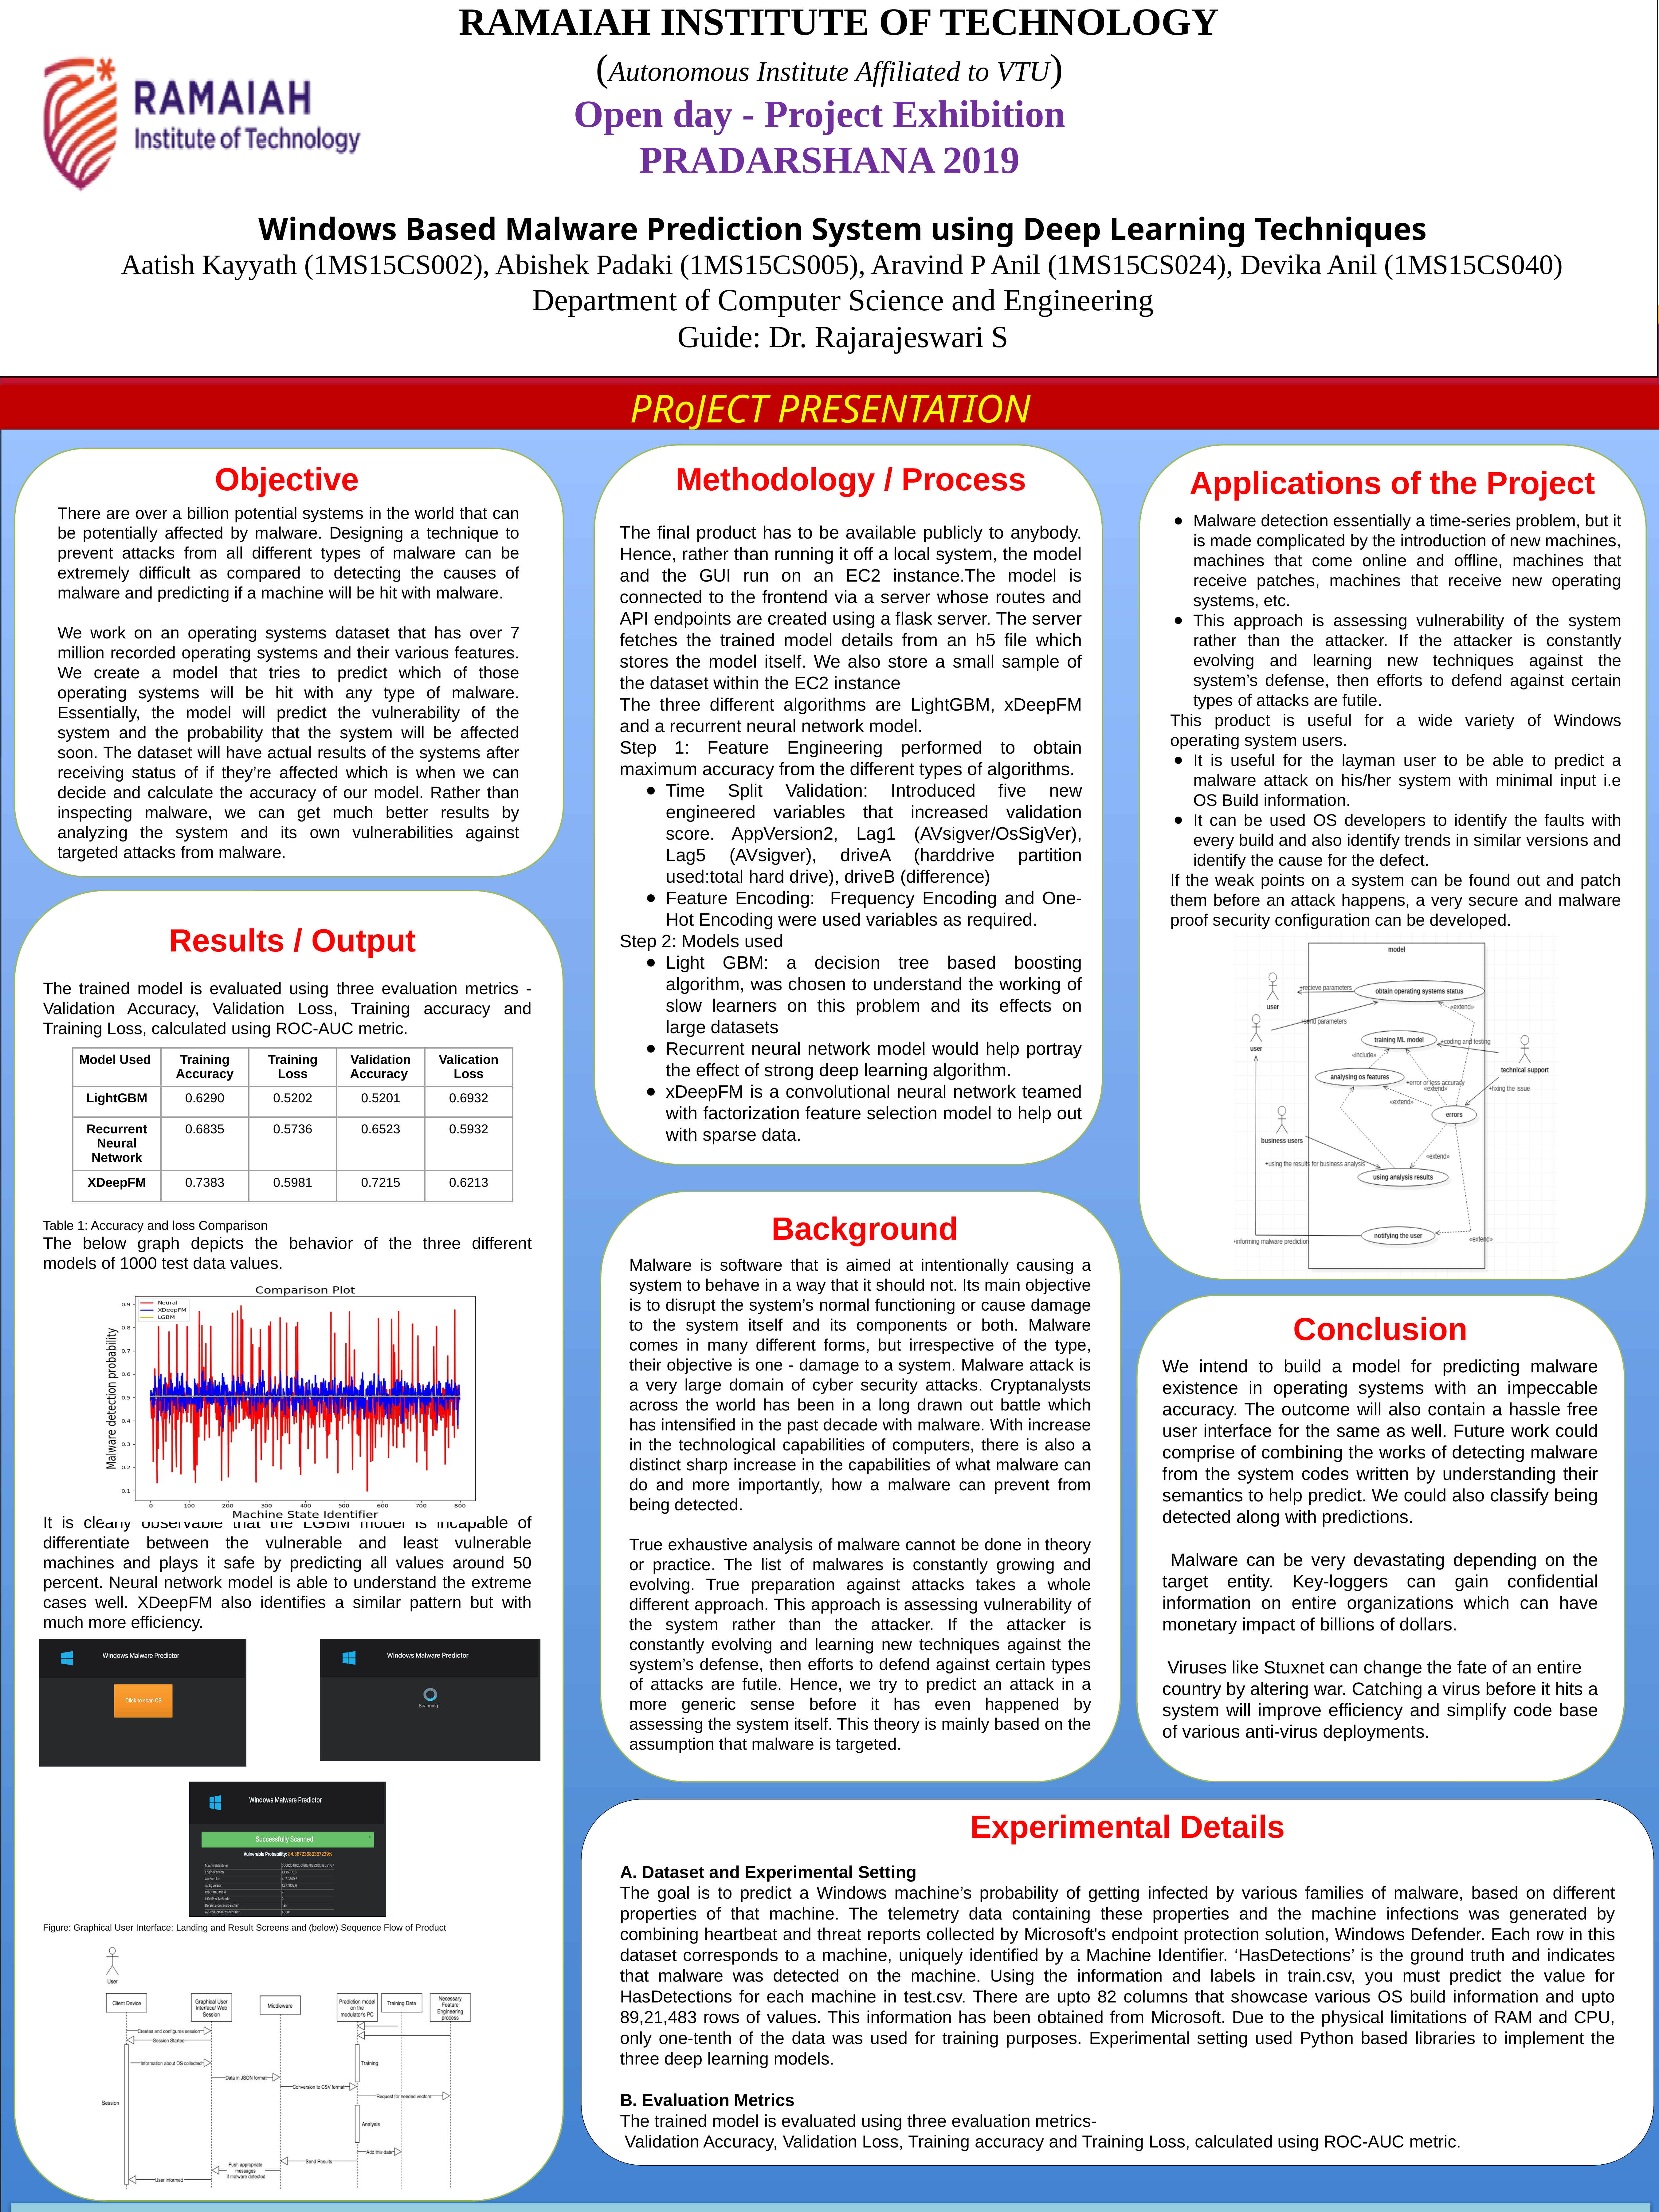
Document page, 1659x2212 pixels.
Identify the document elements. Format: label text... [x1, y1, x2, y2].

text_box [606, 463, 1105, 509]
text_box Ramaiah Institute of Technology [11, 2203, 1650, 2212]
text_box [14, 467, 563, 877]
text_box [935, 1191, 1080, 1205]
text_box Malware is software that is aimed at intentionally causing a system to behave in a way that it should not. Its main objective is to disrupt the system’s normal functioning or cause damage to the system itself and its components or both. Malware comes in many different forms, but irrespective of the type, their objective is one - damage to a system. Malware attack is a very large domain of cyber security attacks. Cryptanalysts across the world has been in a long drawn out battle which has intensified in the past decade with malware. With increase in the technological capabilities of computers, there is also a distinct sharp increase in the capabilities of what malware can do and more importantly, how a malware can prevent from being detected. True exhaustive analysis of malware cannot be done in theory or practice. The list of malwares is constantly growing and evolving. True preparation against attacks takes a whole different approach. This approach is assessing vulnerability of the system rather than the attacker. If the attacker is constantly evolving and learning new techniques against the system’s defense, then efforts to defend against certain types of attacks are futile. Hence, we try to predict an attack in a more generic sense before it has even happened by assessing the system itself. This theory is mainly based on the assumption that malware is targeted. [625, 1249, 1097, 1678]
picture [1234, 933, 1559, 1279]
text_box Conclusion [1200, 1305, 1561, 1350]
text_box The final product has to be available publicly to anybody. Hence, rather than running it off a local system, the model and the GUI run on an EC2 instance.The model is connected to the frontend via a server whose routes and API endpoints are created using a flask server. The server fetches the trained model details from an h5 file which stores the model itself. We also store a small sample of the dataset within the EC2 instance The three different algorithms are LightGBM, xDeepFM and a recurrent neural network model. Step 1: Feature Engineering performed to obtain maximum accuracy from the different types of algorithms. Time Split Validation: Introduced five new engineered variables that increased validation score. AppVersion2, Lag1 (AVsigver/OsSigVer), Lag5 (AVsigver), driveA (harddrive partition used:total hard drive), driveB (difference) Feature Encoding: Frequency Encoding and One-Hot Encoding were used variables as required. Step 2: Models used Light GBM: a decision tree based boosting algorithm, was chosen to understand the working of slow learners on this problem and its effects on large datasets Recurrent neural network model would help portray the effect of strong deep learning algorithm. xDeepFM is a convolutional neural network teamed with factorization feature selection model to help out with sparse data. [615, 516, 1087, 1125]
text_box The trained model is evaluated using three evaluation metrics - Validation Accuracy, Validation Loss, Training accuracy and Training Loss, calculated using ROC-AUC metric. Table 1: Accuracy and loss Comparison The below graph depicts the behavior of the three different models of 1000 test data values. It is clearly observable that the LGBM model is incapable of differentiate between the vulnerable and least vulnerable machines and plays it safe by predicting all values around 50 percent. Neural network model is able to understand the extreme cases well. XDeepFM also identifies a similar pattern but with much more efficiency. Figure: Graphical User Interface: Landing and Result Screens and (below) Sequence Flow of Product [38, 973, 537, 2175]
text_box [581, 1799, 1654, 2166]
table_cell 0.6835 [162, 1118, 248, 1170]
table_header Training Loss [249, 1049, 336, 1086]
text_box [641, 1191, 693, 1205]
text_box [639, 445, 1058, 455]
table_header Valication Loss [426, 1049, 512, 1086]
text_box A. Dataset and Experimental Setting The goal is to predict a Windows machine’s probability of getting infected by various families of malware, based on different properties of that machine. The telemetry data containing these properties and the machine infections was generated by combining heartbeat and threat reports collected by Microsoft's endpoint protection solution, Windows Defender. Each row in this dataset corresponds to a machine, uniquely identified by a Machine Identifier. ‘HasDetections’ is the ground truth and indicates that malware was detected on the machine. Using the information and labels in train.csv, you must predict the value for HasDetections for each machine in test.csv. There are upto 82 columns that showcase various OS build information and upto 89,21,483 rows of values. This information has been obtained from Microsoft. Due to the physical limitations of RAM and CPU, only one-tenth of the data was used for training purposes. Experimental setting used Python based libraries to implement the three deep learning models. B. Evaluation Metrics The trained model is evaluated using three evaluation metrics- Validation Accuracy, Validation Loss, Training accuracy and Training Loss, calculated using ROC-AUC metric. [615, 1856, 1620, 2129]
picture [102, 1947, 471, 2189]
picture [320, 1638, 541, 1762]
text_box Objective [33, 455, 541, 489]
table_cell 0.5981 [249, 1171, 336, 1201]
text_box [1137, 1295, 1625, 1755]
text_box RAMAIAH INSTITUTE OF TECHNOLOGY (Autonomous Institute Affiliated to VTU) Open day - Project Exhibition PRADARSHANA 2019 [0, 0, 1659, 184]
table_cell 0.5932 [426, 1118, 512, 1170]
table_cell 0.7215 [337, 1171, 424, 1201]
text_box There are over a billion potential systems in the world that can be potentially affected by malware. Designing a technique to prevent attacks from all different types of malware can be extremely difficult as compared to detecting the causes of malware and predicting if a machine will be hit with malware. We work on an operating systems dataset that has over 7 million recorded operating systems and their various features. We create a model that tries to predict which of those operating systems will be hit with any type of malware. Essentially, the model will predict the vulnerability of the system and the probability that the system will be affected soon. The dataset will have actual results of the systems after receiving status of if they’re affected which is when we can decide and calculate the accuracy of our model. Rather than inspecting malware, we can get much better results by analyzing the system and its own vulnerabilities against targeted attacks from malware. [53, 497, 525, 852]
text_box We intend to build a model for predicting malware existence in operating systems with an impeccable accuracy. The outcome will also contain a hassle free user interface for the same as well. Future work could comprise of combining the works of detecting malware from the system codes written by understanding their semantics to help predict. We could also classify being detected along with predictions. Malware can be very devastating depending on the target entity. Key-loggers can gain confidential information on entire organizations which can have monetary impact of billions of dollars. Viruses like Stuxnet can change the fate of an entire country by altering war. Catching a virus before it hits a system will improve efficiency and simplify code base of various anti-virus deployments. [1158, 1350, 1603, 1760]
table_cell XDeepFM [73, 1171, 160, 1201]
text_box [601, 1247, 1121, 1782]
text_box [1139, 471, 1233, 1280]
table_cell 0.6523 [337, 1118, 424, 1170]
text_box Experimental Details [628, 1803, 1548, 1848]
picture [36, 377, 416, 384]
text_box Applications of the Project [1162, 459, 1623, 514]
text_box PRoJECT PRESENTATION [0, 384, 1659, 427]
picture [102, 1279, 484, 1522]
table_cell 0.5736 [249, 1118, 336, 1170]
table_header Model Used [73, 1049, 160, 1086]
picture [189, 1782, 386, 1917]
text_box [42, 2175, 536, 2201]
text_box Malware detection essentially a time-series problem, but it is made complicated by the introduction of new machines, machines that come online and offline, machines that receive patches, machines that receive new operating systems, etc. This approach is assessing vulnerability of the system rather than the attacker. If the attacker is constantly evolving and learning new techniques against the system’s defense, then efforts to defend against certain types of attacks are futile. This product is useful for a wide variety of Windows operating system users. It is useful for the layman user to be able to predict a malware attack on his/her system with minimal input i.e OS Build information. It can be used OS developers to identify the faults with every build and also identify trends in similar versions and identify the cause for the defect. If the weak points on a system can be found out and patch them before an attack happens, a very secure and malware proof security configuration can be developed. [1166, 505, 1627, 934]
table_cell 0.5201 [337, 1087, 424, 1116]
picture [39, 1638, 246, 1767]
table_cell 0.5202 [249, 1087, 336, 1116]
text_box Background [935, 1205, 1115, 1250]
text_box [1560, 471, 1646, 1280]
table_cell 0.6213 [426, 1171, 512, 1201]
table_cell 0.7383 [162, 1171, 248, 1201]
text_box [1, 429, 1659, 2212]
text_box [0, 184, 1657, 377]
text_box Windows Based Malware Prediction System using Deep Learning Techniques Aatish Kayyath (1MS15CS002), Abishek Padaki (1MS15CS005), Aravind P Anil (1MS15CS024), Devika Anil (1MS15CS040) Department of Computer Science and Engineering Guide: Dr. Rajarajeswari S [85, 206, 1602, 355]
picture [695, 921, 933, 1331]
text_box [14, 919, 563, 2173]
text_box Background [606, 1205, 693, 1250]
table_cell Recurrent Neural Network [73, 1118, 160, 1170]
table_header Training Accuracy [162, 1049, 248, 1086]
text_box [1177, 445, 1609, 459]
text_box [55, 448, 523, 455]
table_cell 0.6290 [162, 1087, 248, 1116]
text_box [1162, 1760, 1599, 1782]
table_cell LightGBM [73, 1087, 160, 1116]
text_box Methodology / Process [594, 455, 1109, 1171]
text_box Results / Output [39, 878, 547, 961]
picture [39, 41, 364, 201]
table_header Validation Accuracy [337, 1049, 424, 1086]
table_cell 0.6932 [426, 1087, 512, 1116]
